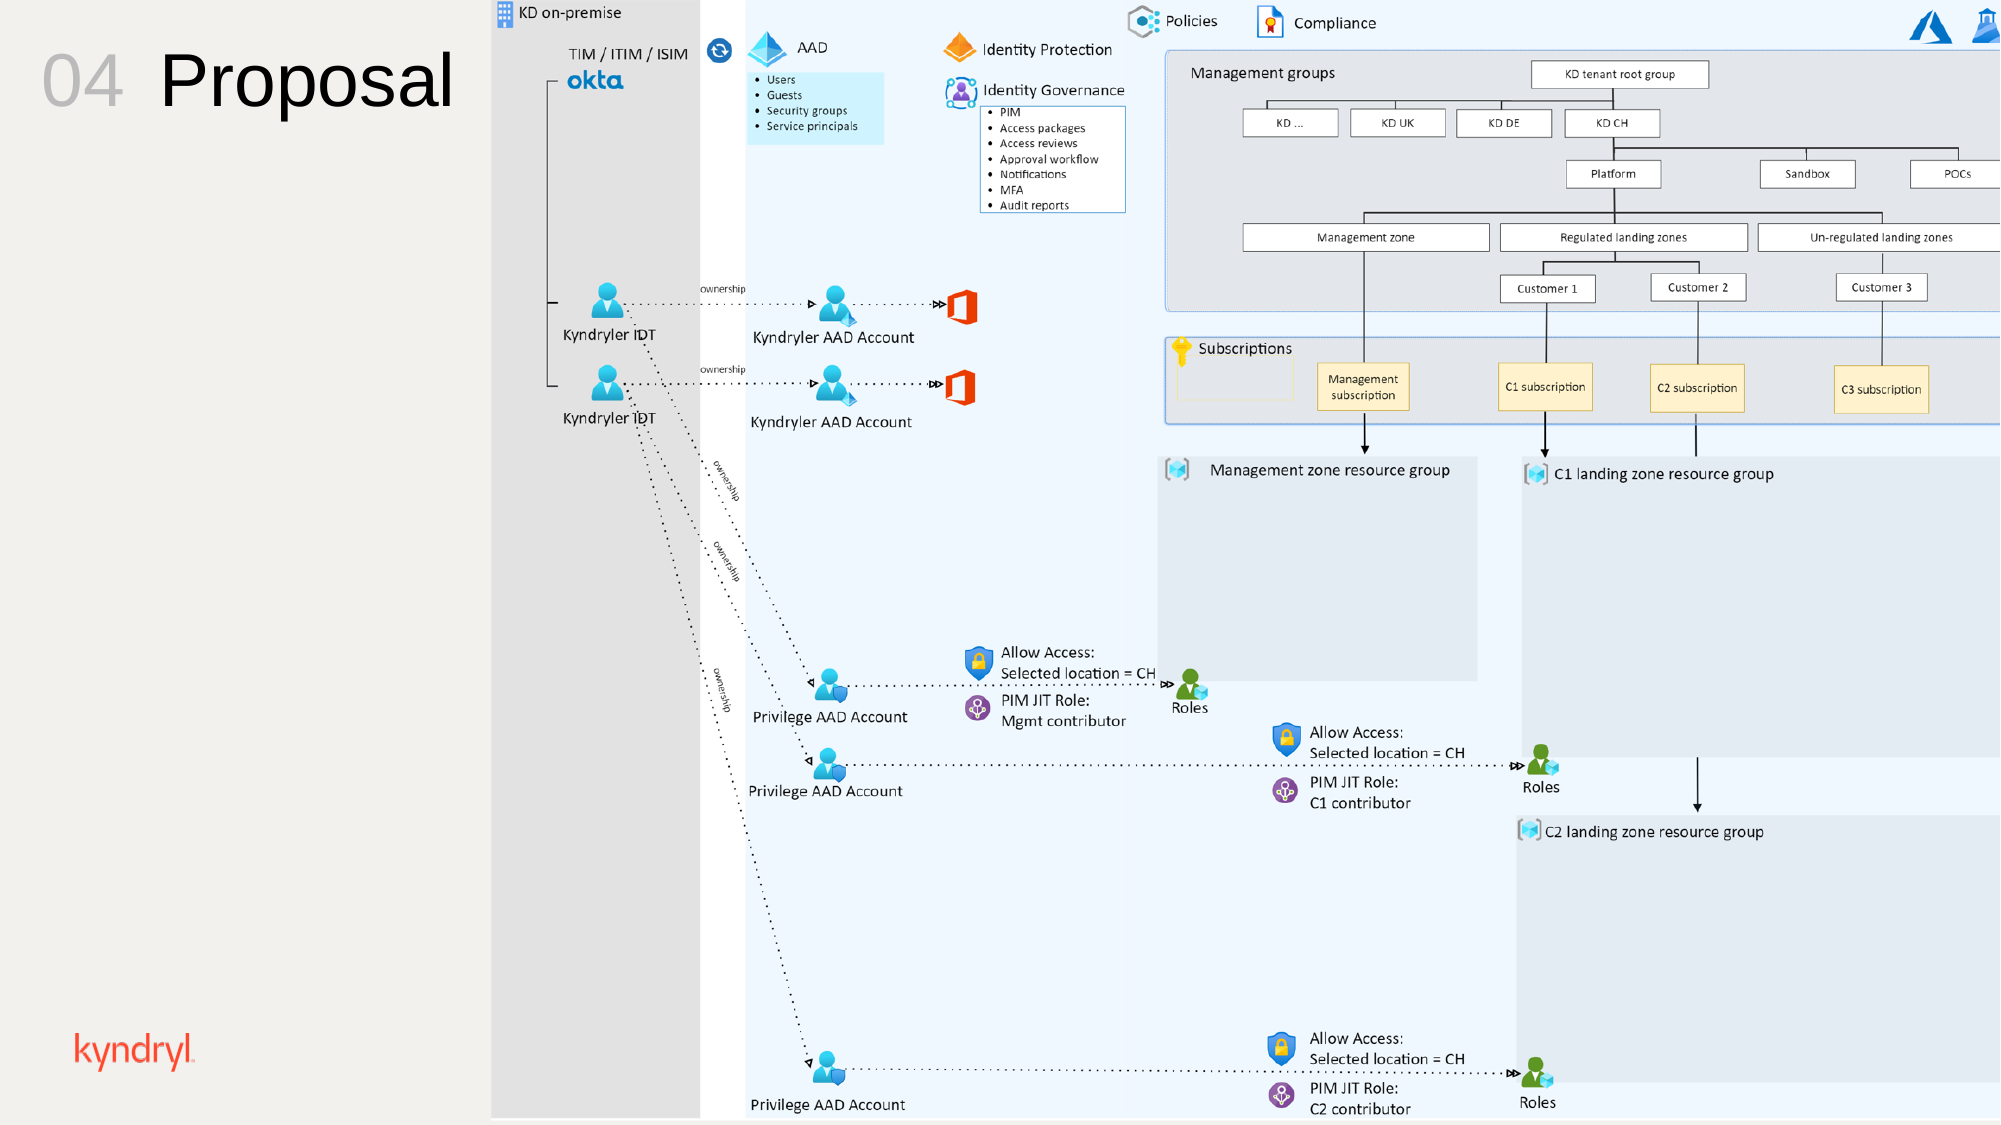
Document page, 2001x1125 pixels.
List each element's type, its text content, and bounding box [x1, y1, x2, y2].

list Proposal [239, 31, 491, 128]
picture [491, 0, 2000, 1121]
picture [75, 1033, 195, 1072]
list 04 [41, 31, 239, 333]
